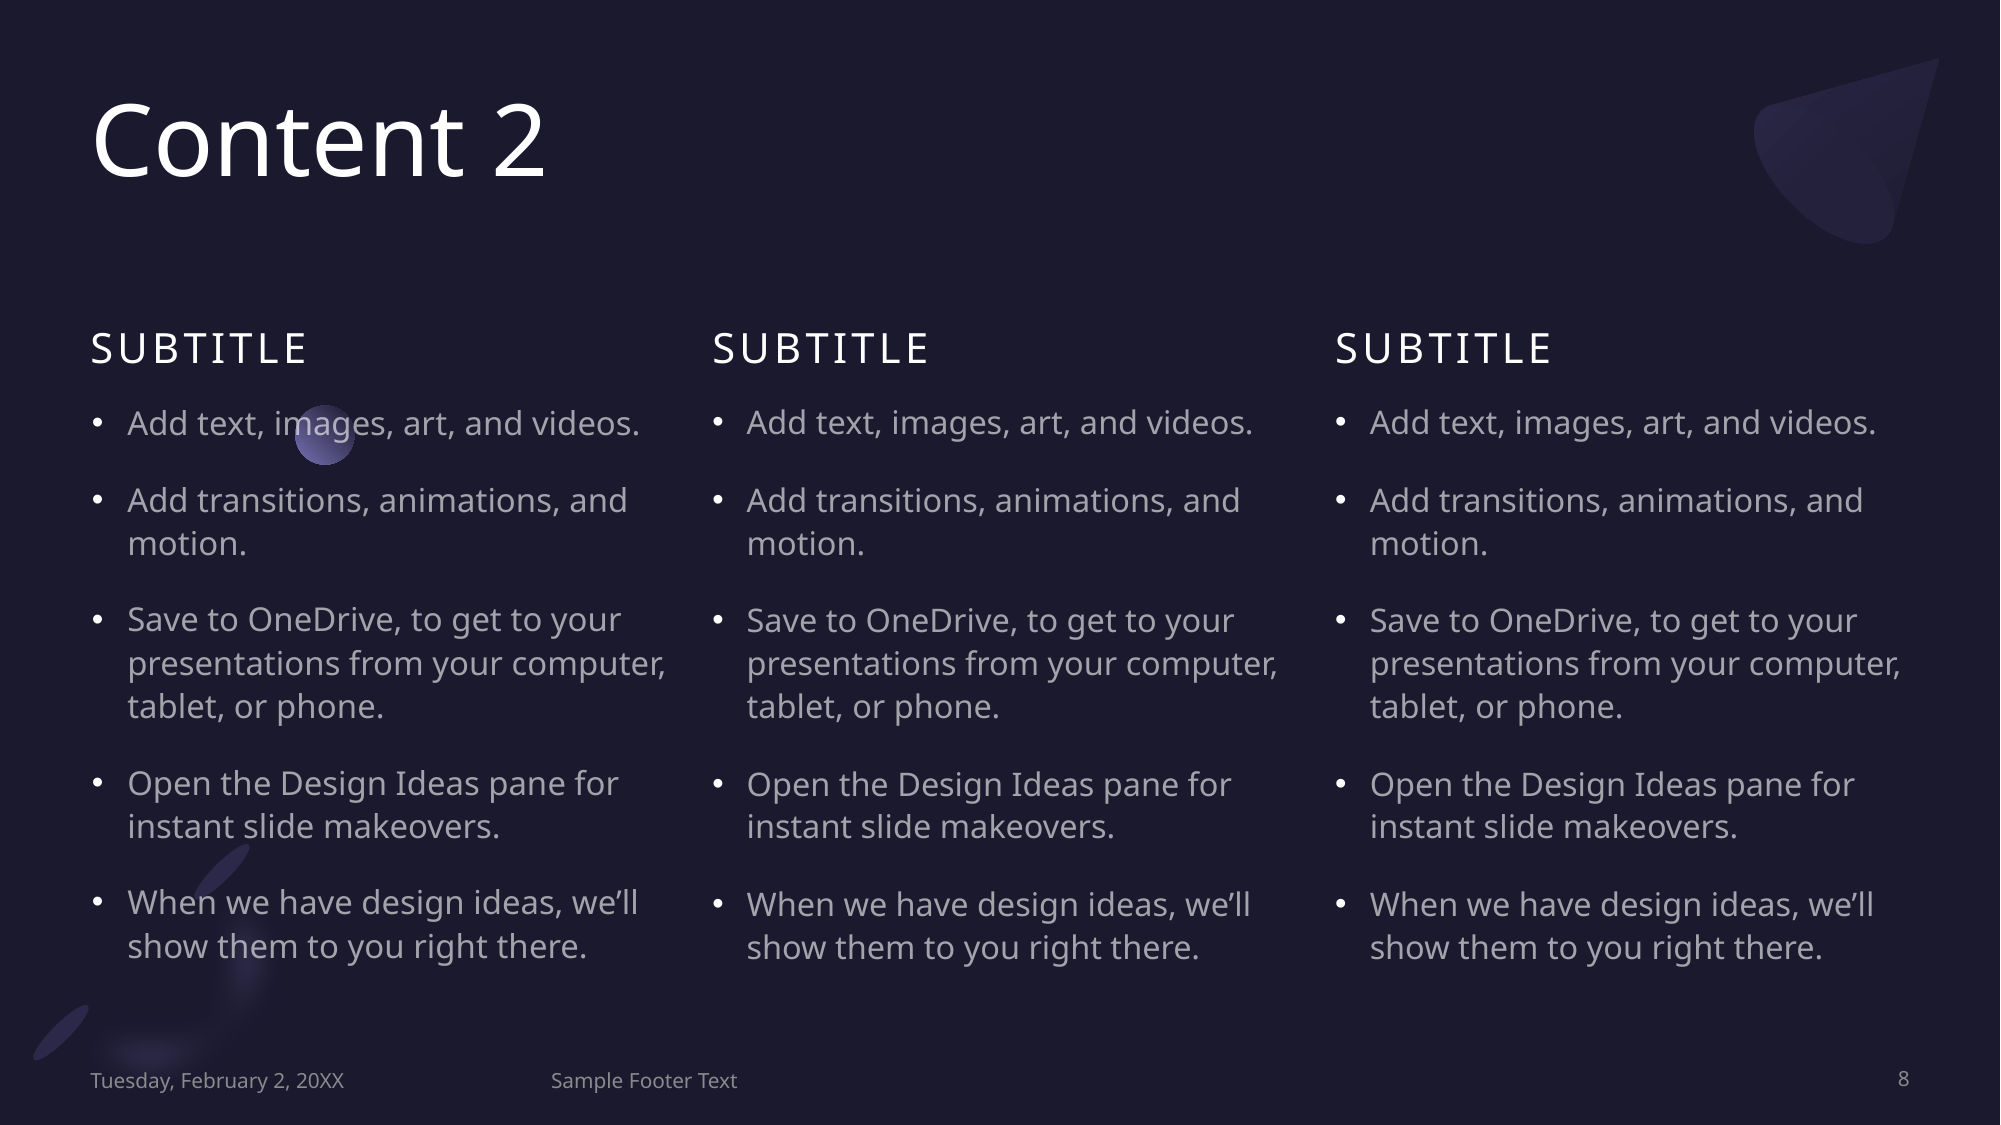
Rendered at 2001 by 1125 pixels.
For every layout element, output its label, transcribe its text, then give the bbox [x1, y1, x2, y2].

list Add text, images, art, and videos. Add transitions, animations, and motion. Save to OneDrive, to get to your presentations from your computer, tablet, or phone. Open the Design Ideas pane for instant slide makeovers. When we have design ideas, we’ll show them to you right there. [1335, 398, 1911, 975]
title Content 2 [90, 90, 1911, 309]
list subtitle [712, 283, 1298, 372]
footer Sample Footer Text [551, 1067, 1598, 1093]
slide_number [90, 1067, 522, 1093]
list subtitle [1335, 283, 1921, 372]
list Add text, images, art, and videos. Add transitions, animations, and motion. Save to OneDrive, to get to your presentations from your computer, tablet, or phone. Open the Design Ideas pane for instant slide makeovers. When we have design ideas, we’ll show them to you right there. [91, 398, 677, 976]
list Add text, images, art, and videos. Add transitions, animations, and motion. Save to OneDrive, to get to your presentations from your computer, tablet, or phone. Open the Design Ideas pane for instant slide makeovers. When we have design ideas, we’ll show them to you right there. [712, 398, 1288, 975]
list Subtitle [90, 283, 675, 372]
slide_number 8 [1632, 1067, 1910, 1093]
